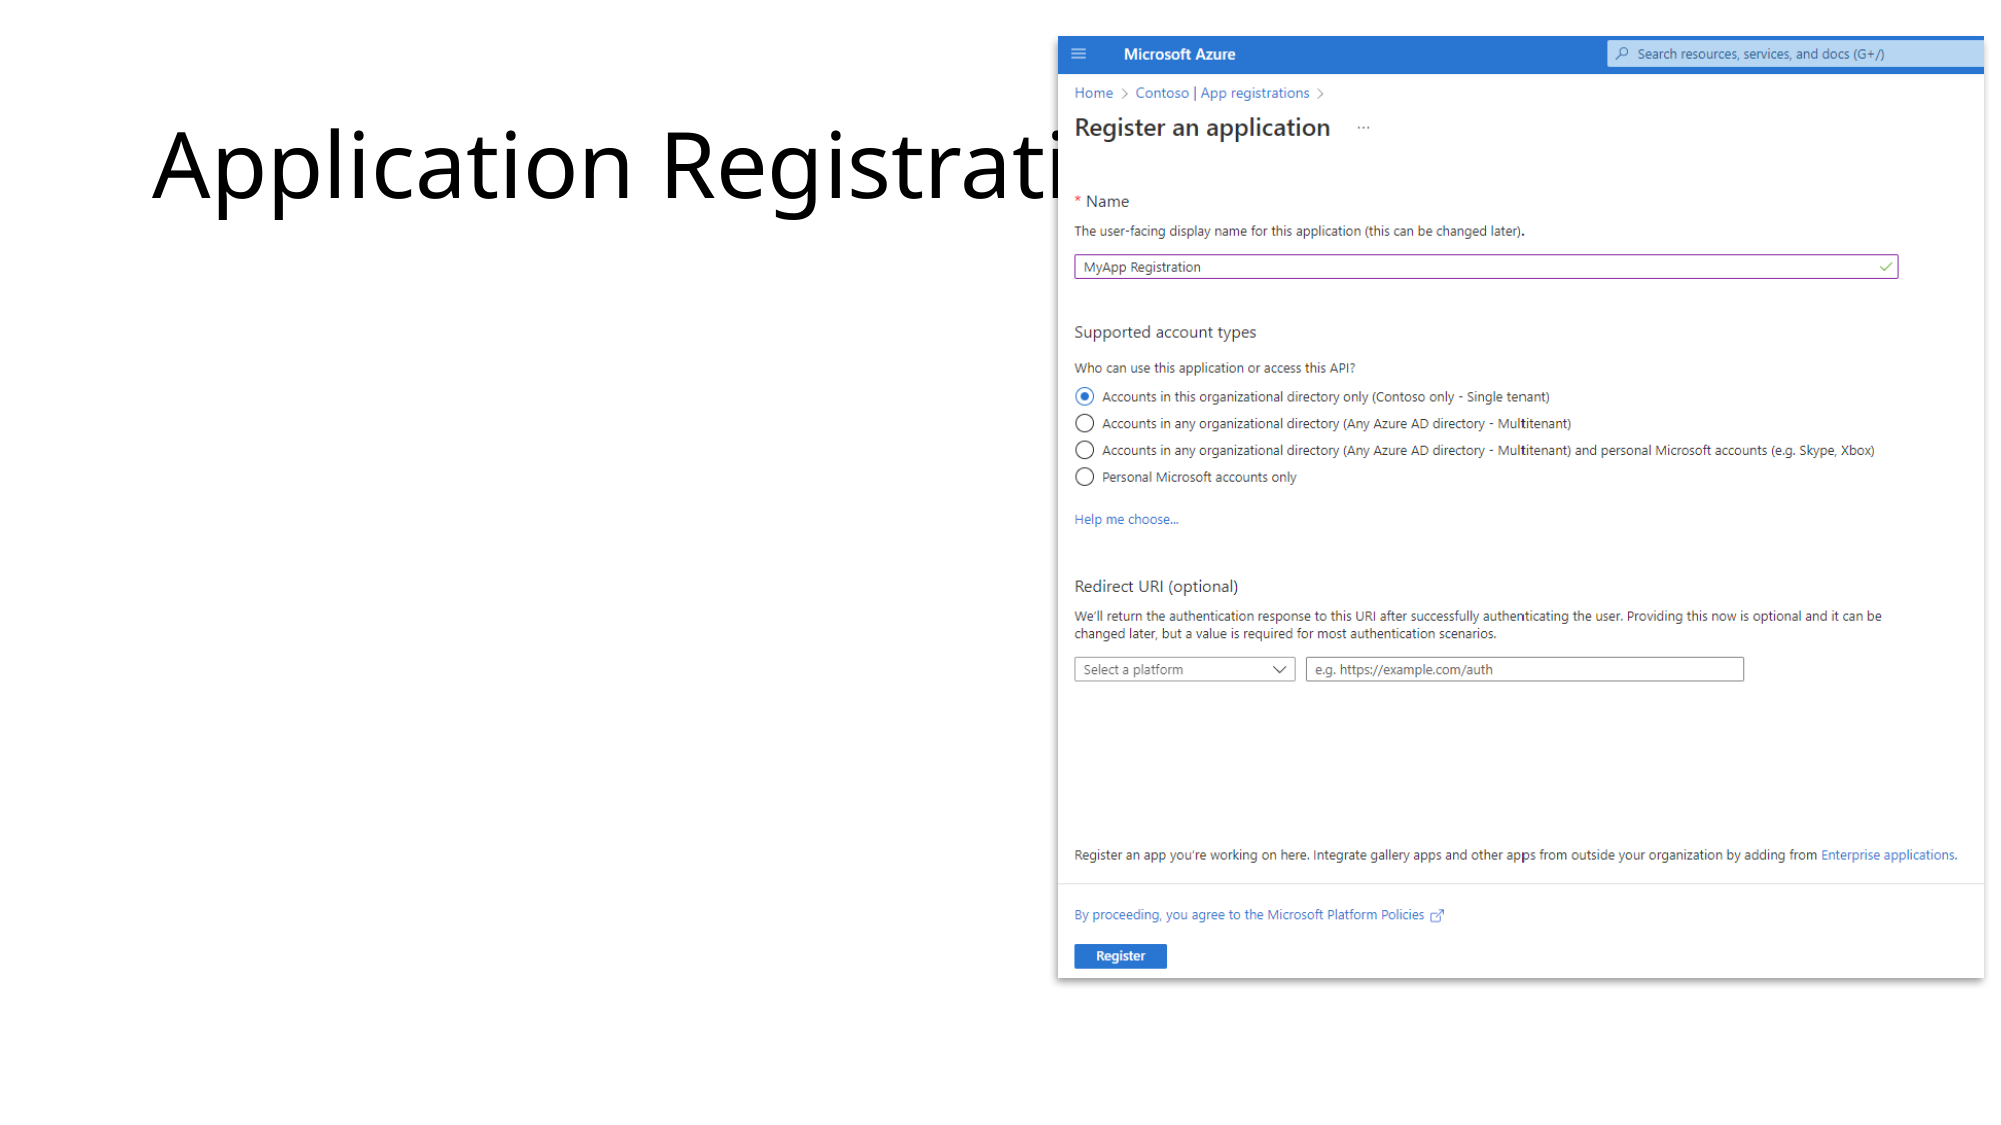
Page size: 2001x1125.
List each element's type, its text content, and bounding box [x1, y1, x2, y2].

picture [1058, 36, 1984, 978]
title Application Registration [137, 59, 1051, 278]
